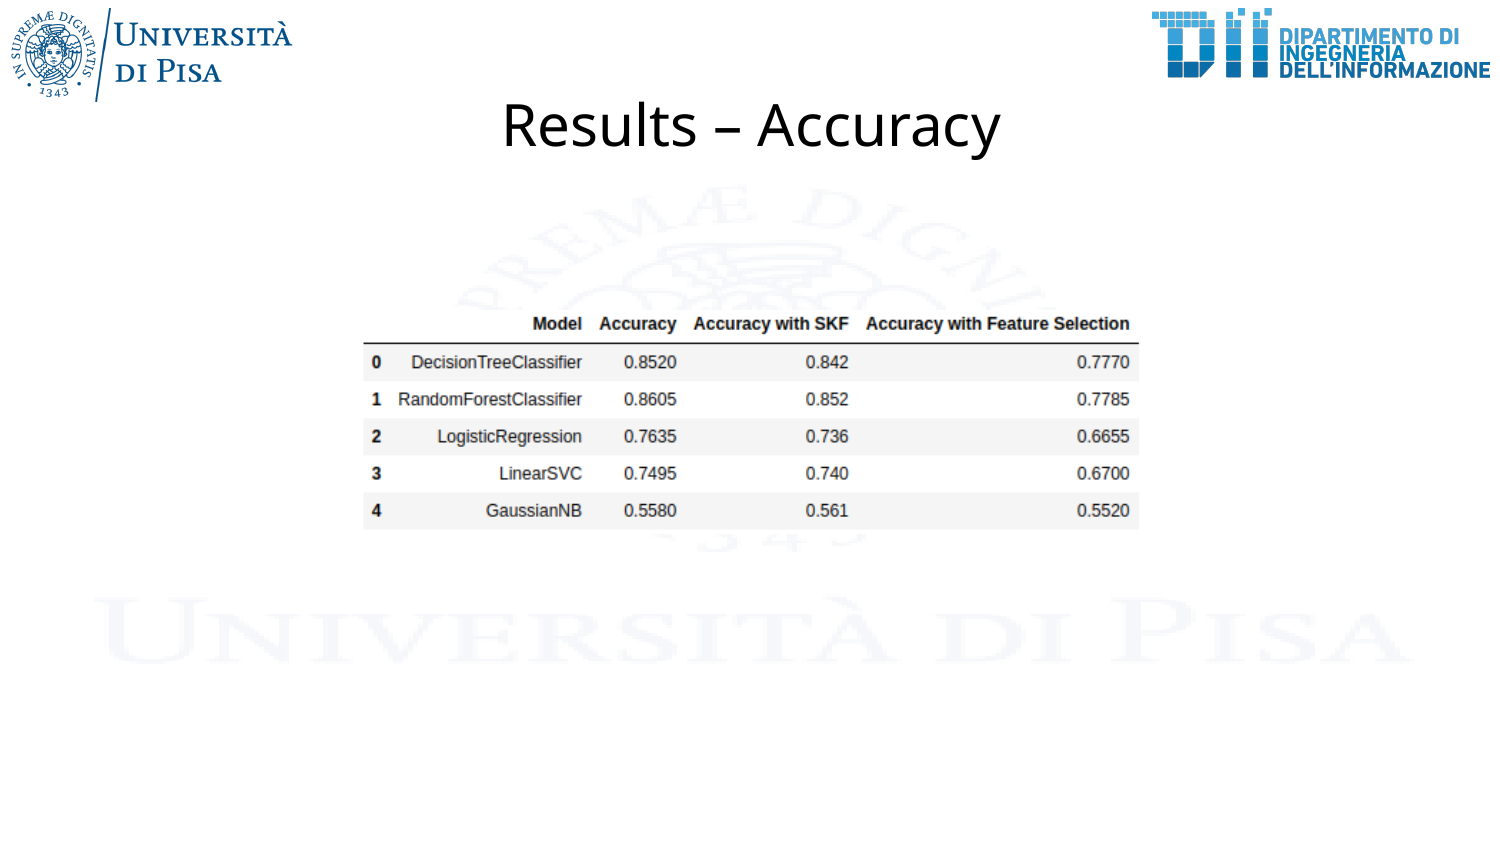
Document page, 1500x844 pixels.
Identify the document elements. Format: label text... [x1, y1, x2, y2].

picture [358, 309, 1142, 534]
text_box Results – Accuracy [117, 83, 1385, 163]
picture [9, 7, 294, 103]
picture [1152, 7, 1490, 78]
